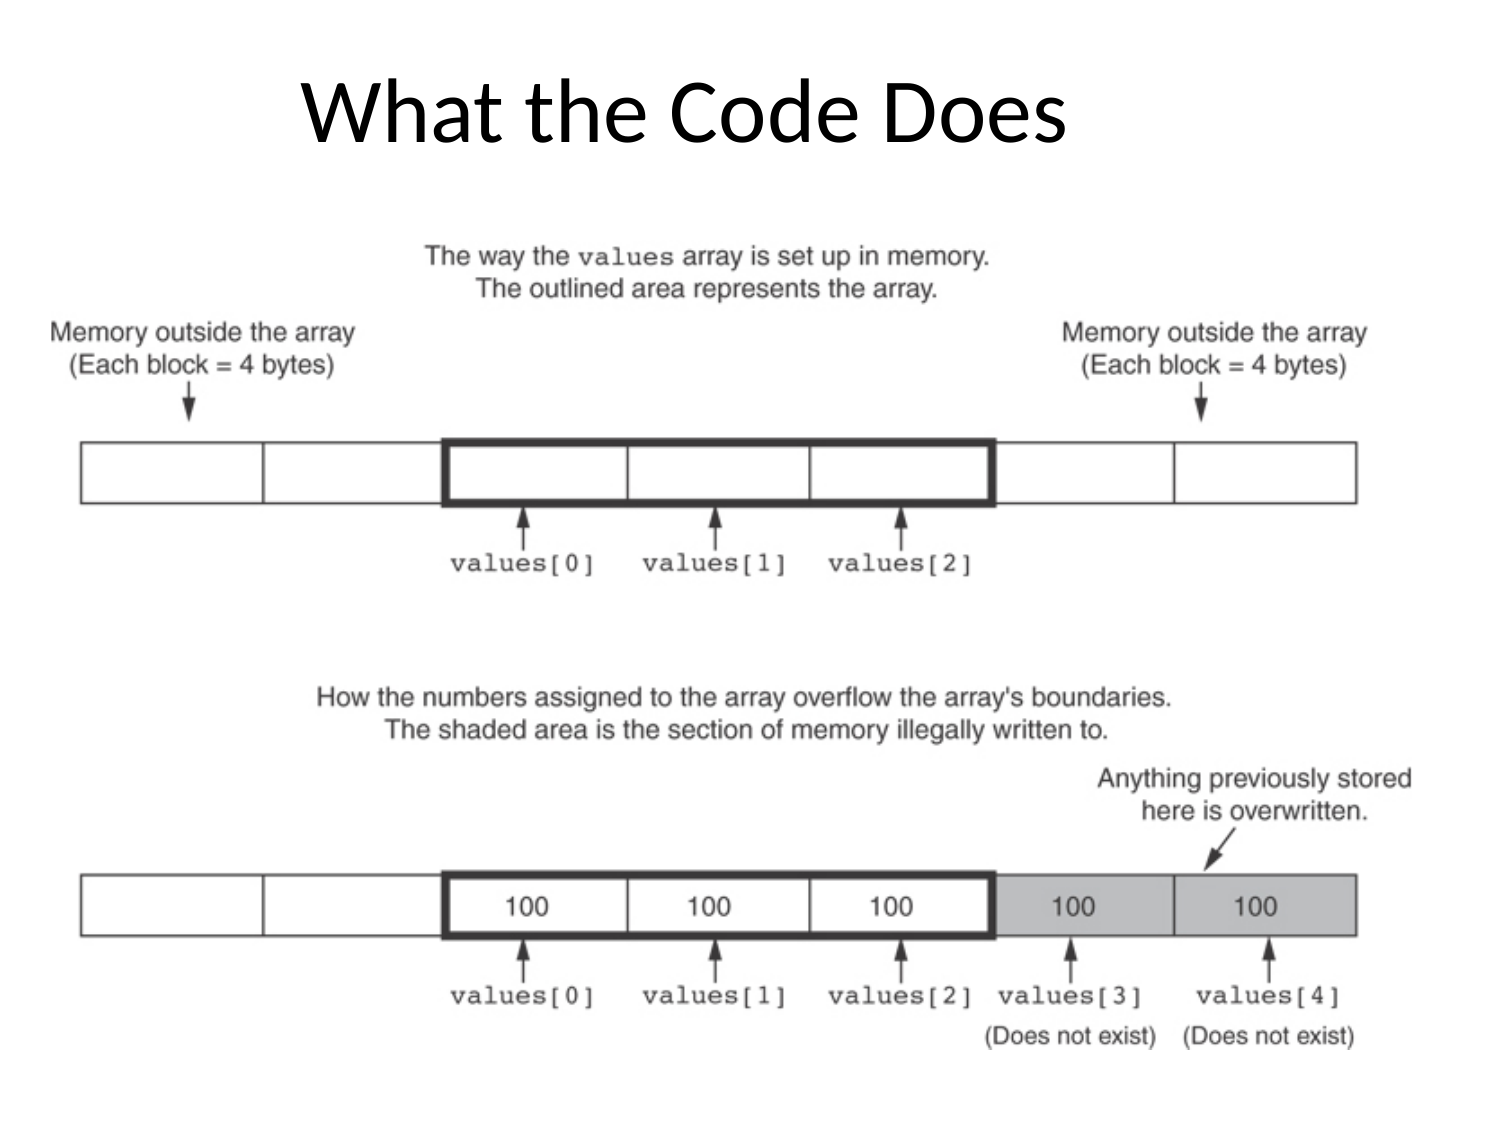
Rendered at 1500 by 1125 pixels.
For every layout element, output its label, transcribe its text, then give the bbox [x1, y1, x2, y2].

title What the Code Does [50, 24, 1321, 188]
picture [49, 240, 1413, 1051]
